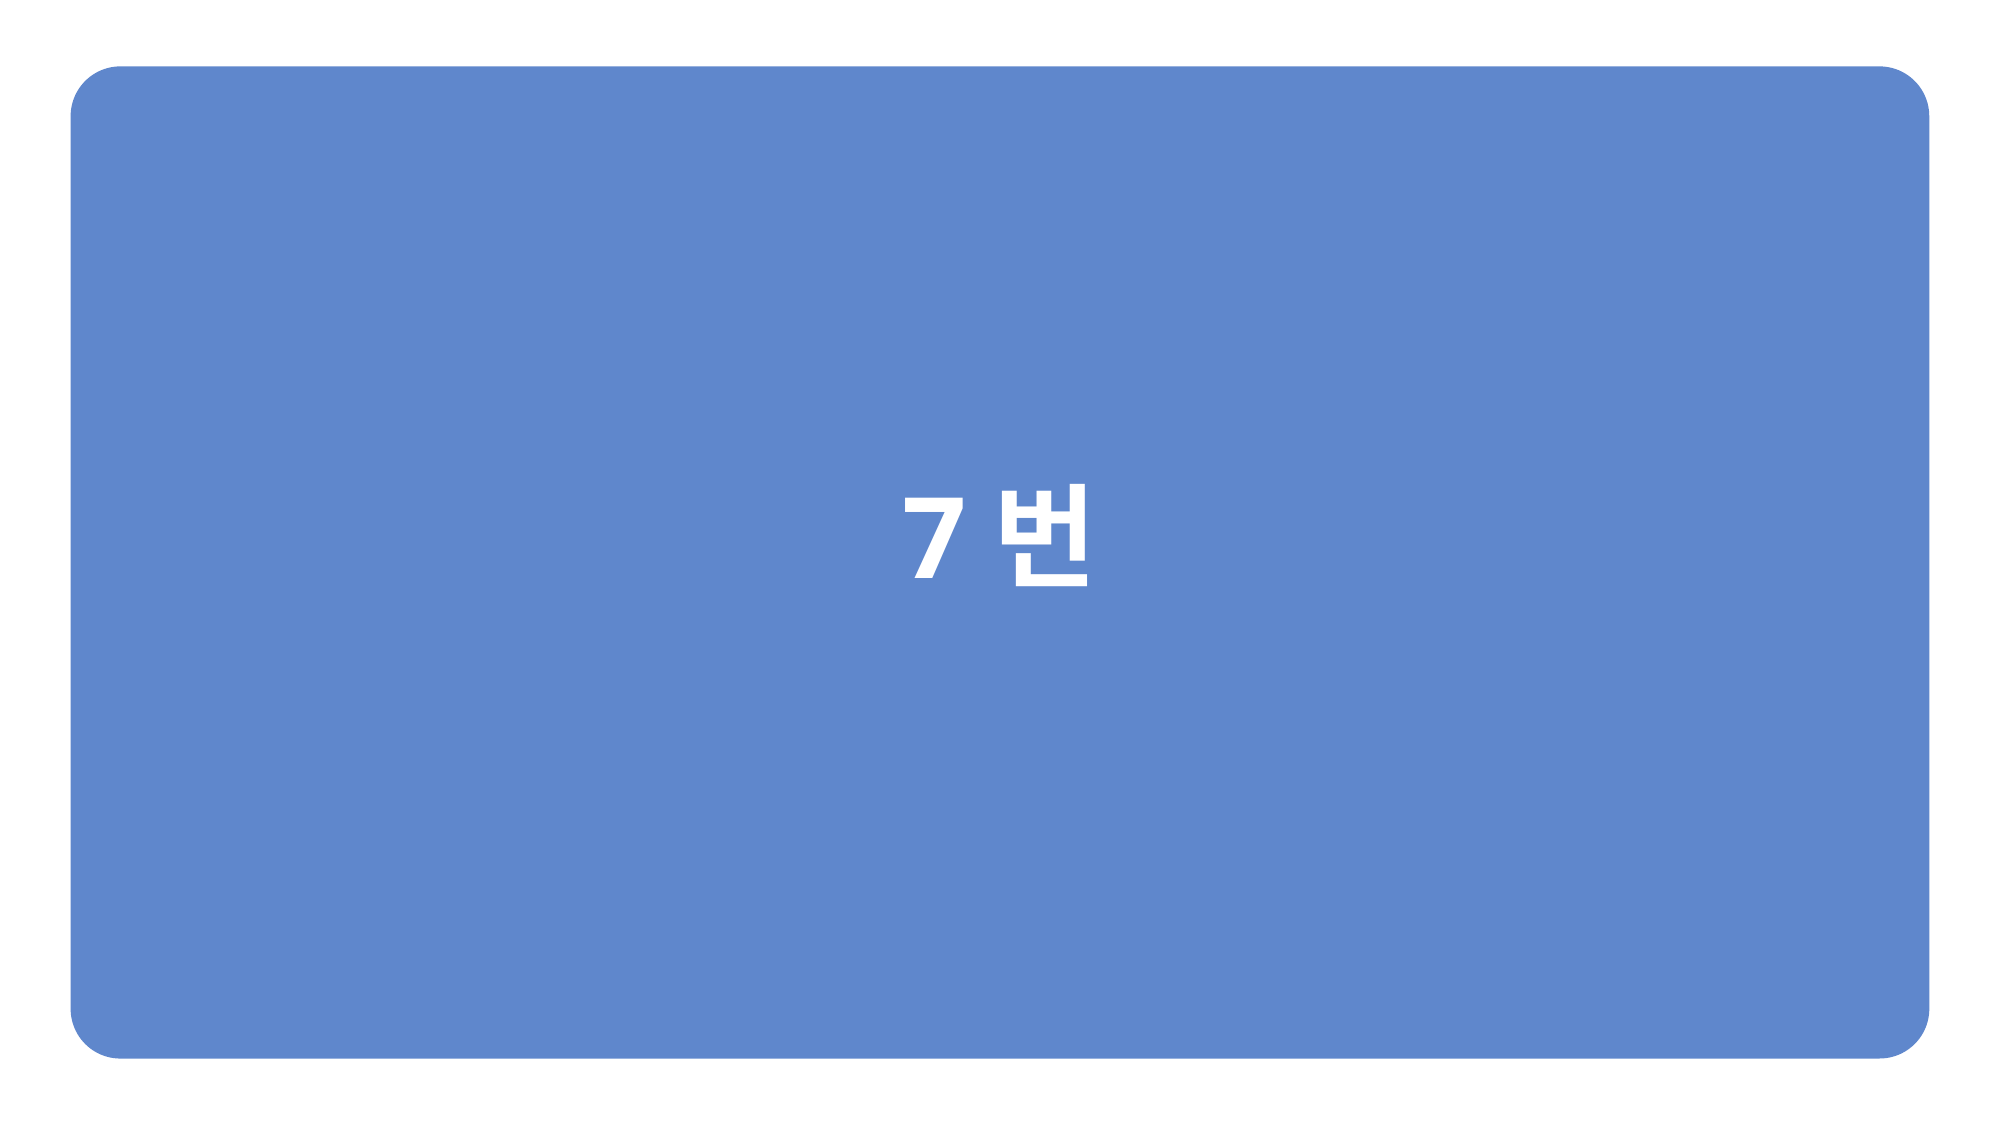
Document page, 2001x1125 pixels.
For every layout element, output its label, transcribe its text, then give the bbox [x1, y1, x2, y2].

list 7번 [157, 456, 1843, 611]
